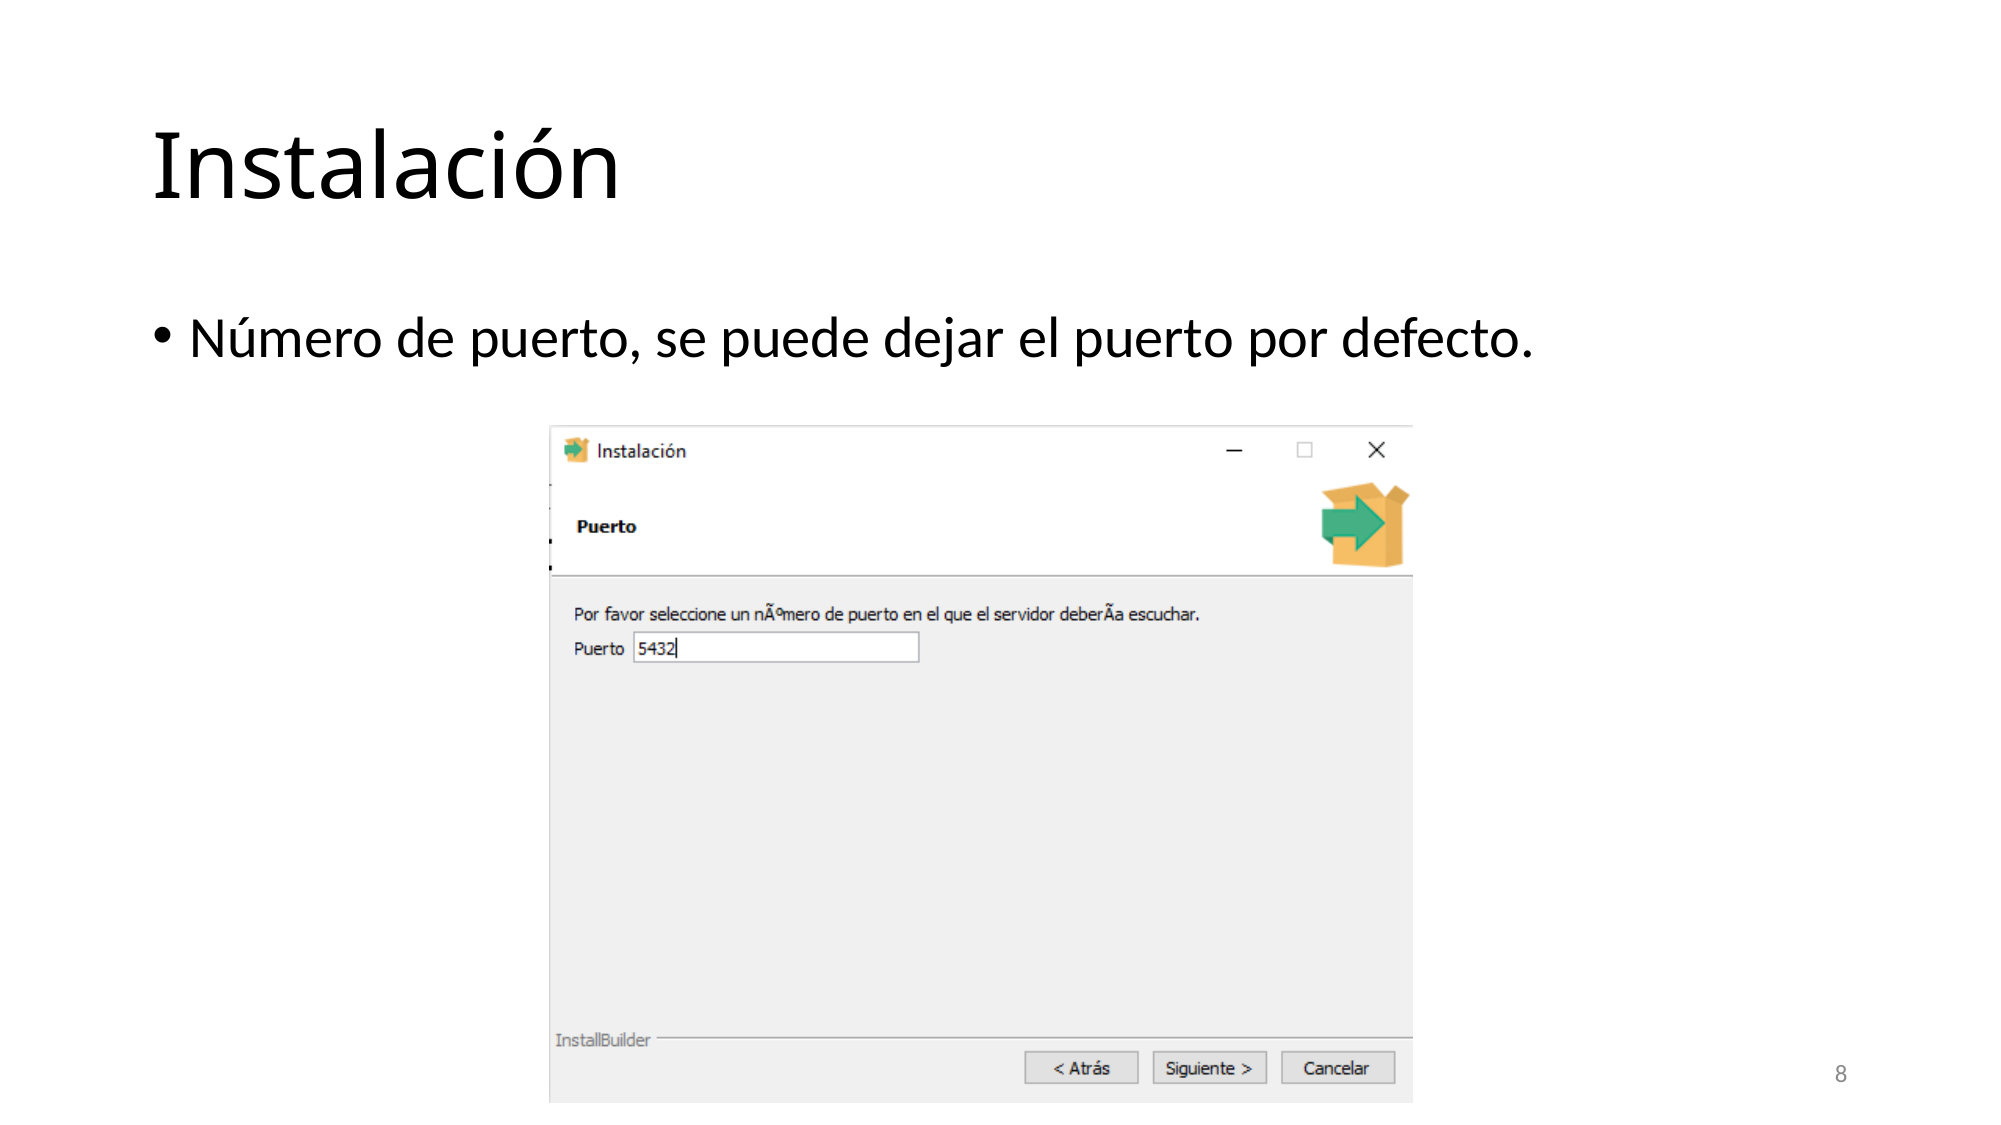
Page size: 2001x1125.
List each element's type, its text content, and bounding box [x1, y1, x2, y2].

picture [549, 425, 1413, 1103]
list Número de puerto, se puede dejar el puerto por defecto. [137, 299, 1863, 382]
slide_number 8 [1413, 1042, 1863, 1103]
title Instalación [137, 59, 1863, 278]
